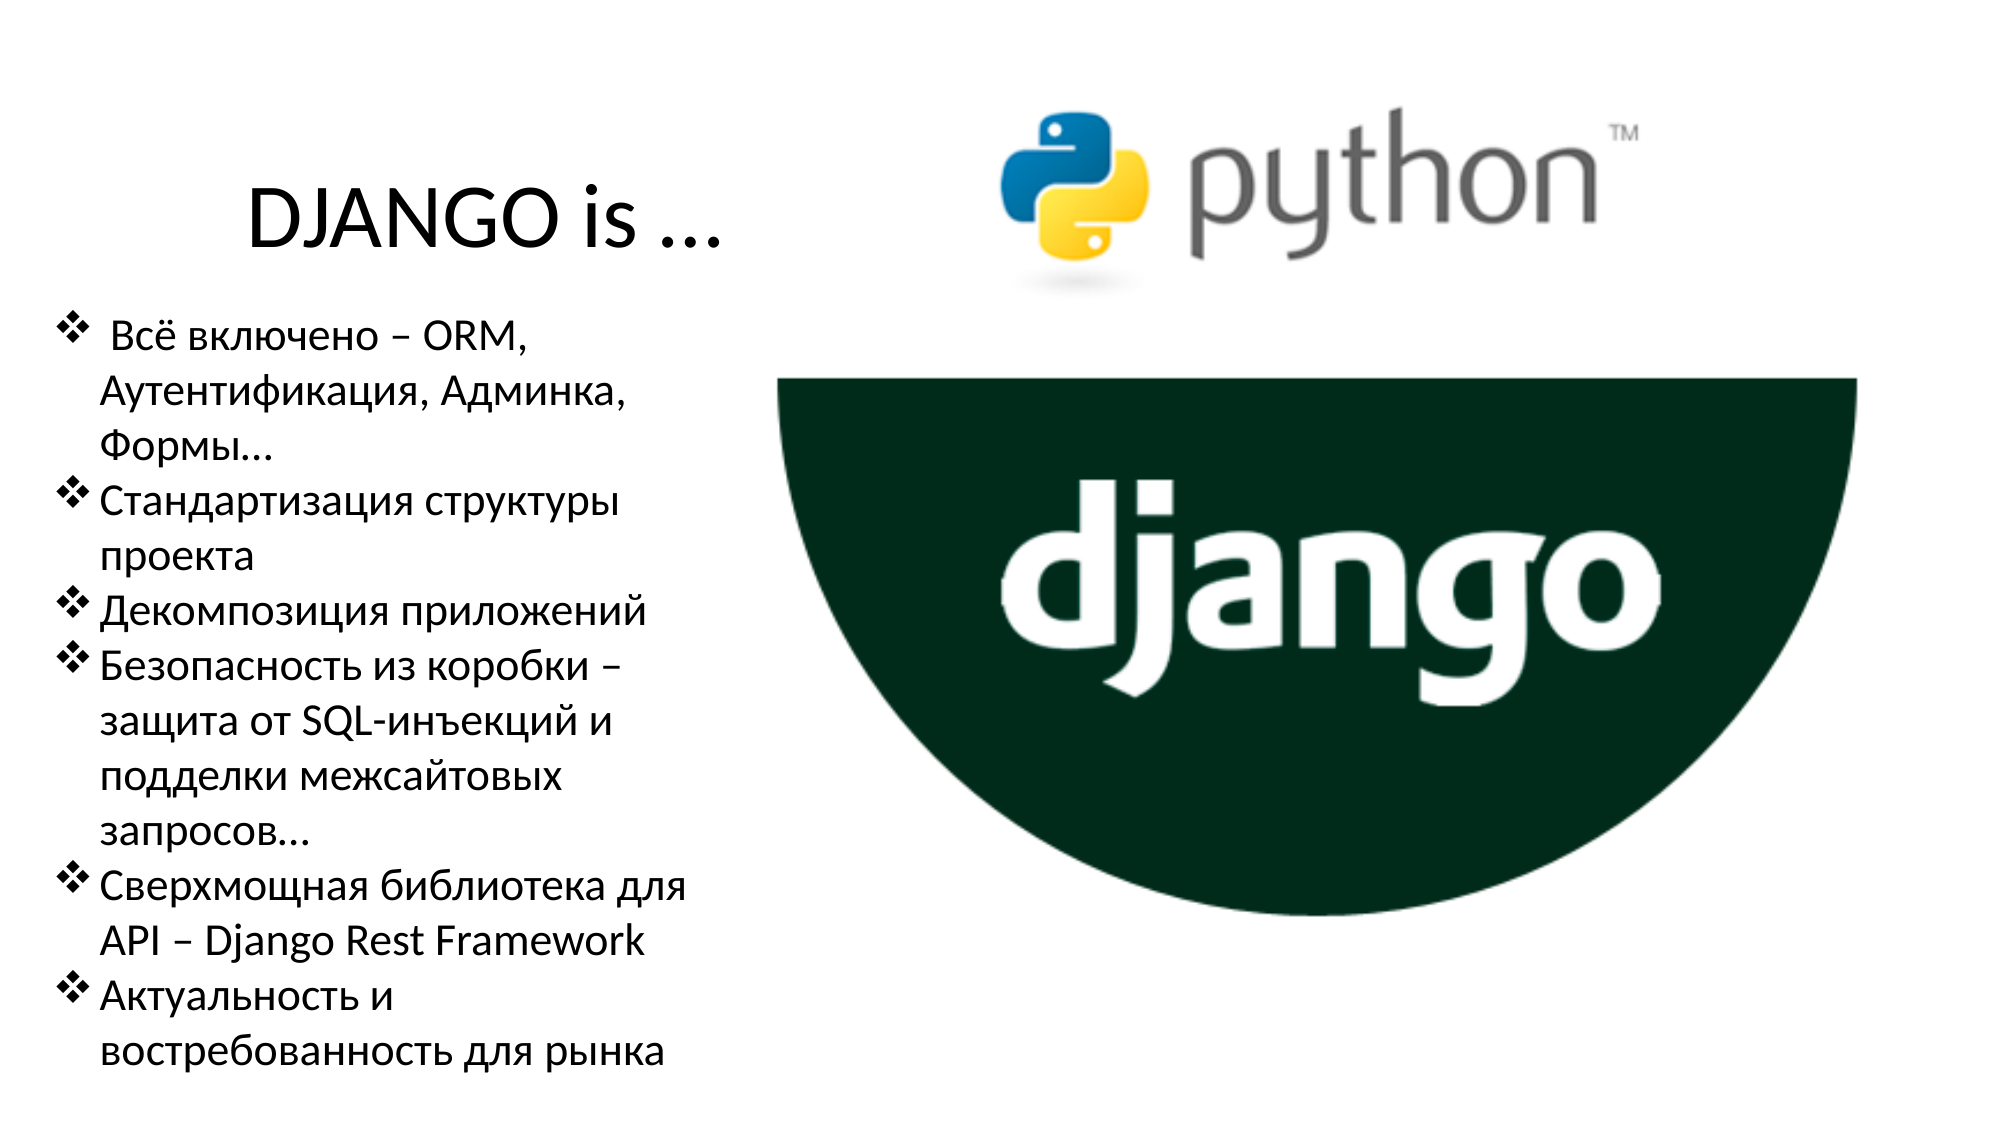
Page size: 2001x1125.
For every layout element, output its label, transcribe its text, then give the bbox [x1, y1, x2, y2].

picture [747, 68, 1908, 926]
text_box DJANGO is … [232, 148, 747, 274]
text_box Всё включено – ORM, Аутентификация, Админка, Формы… Стандартизация структуры проекта Декомпозиция приложений Безопасность из коробки – защита от SQL-инъекций и подделки межсайтовых запросов… Сверхмощная библиотека для API – Django Rest Framework Актуальность и востребованность для рынка [38, 297, 729, 1083]
